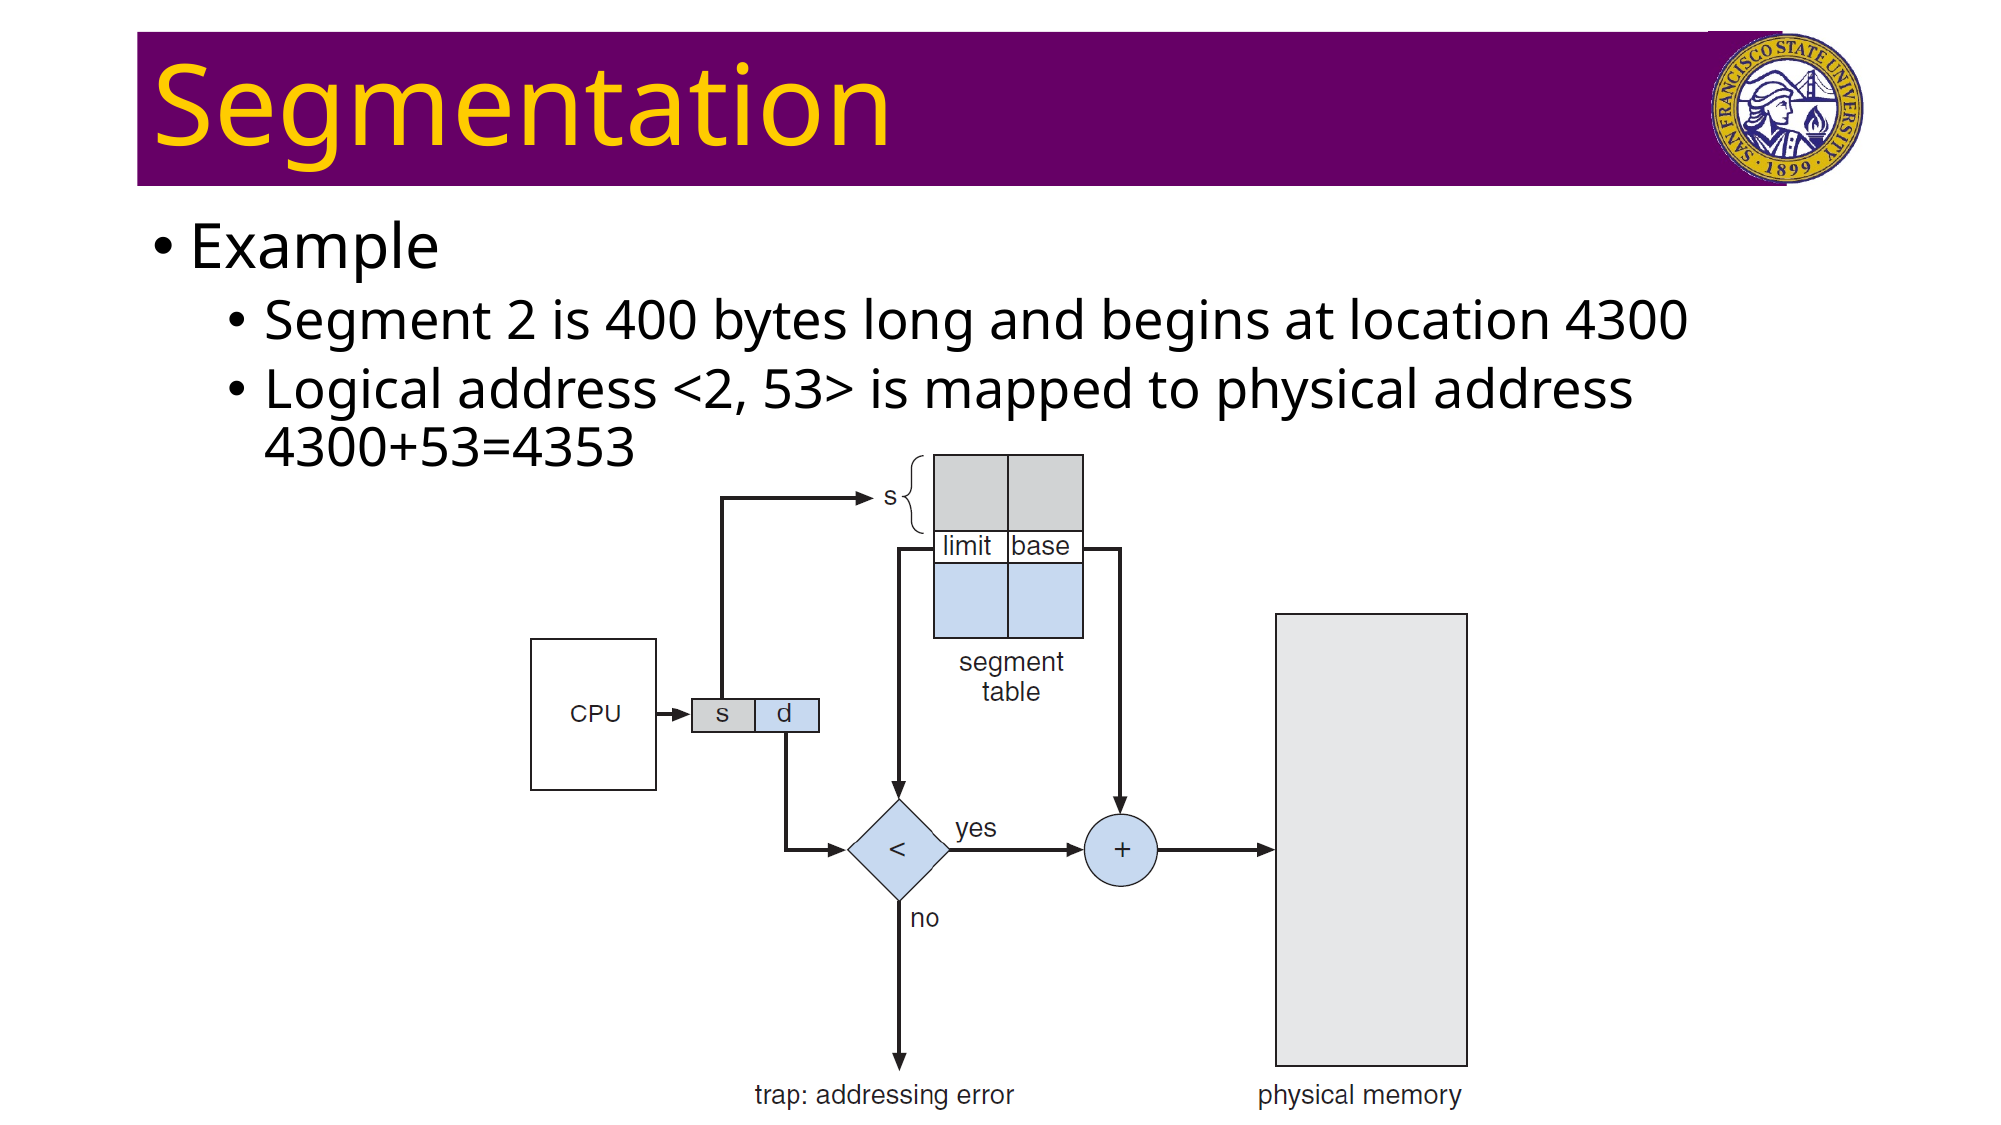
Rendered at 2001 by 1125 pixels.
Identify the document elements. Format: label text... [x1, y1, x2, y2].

title Segmentation [137, 31, 1711, 186]
list Example Segment 2 is 400 bytes long and begins at location 4300 Logical address <2, 53> is mapped to physical address 4300+53=4353 [137, 207, 1936, 1098]
picture [1711, 31, 1865, 186]
picture [520, 441, 1482, 1111]
